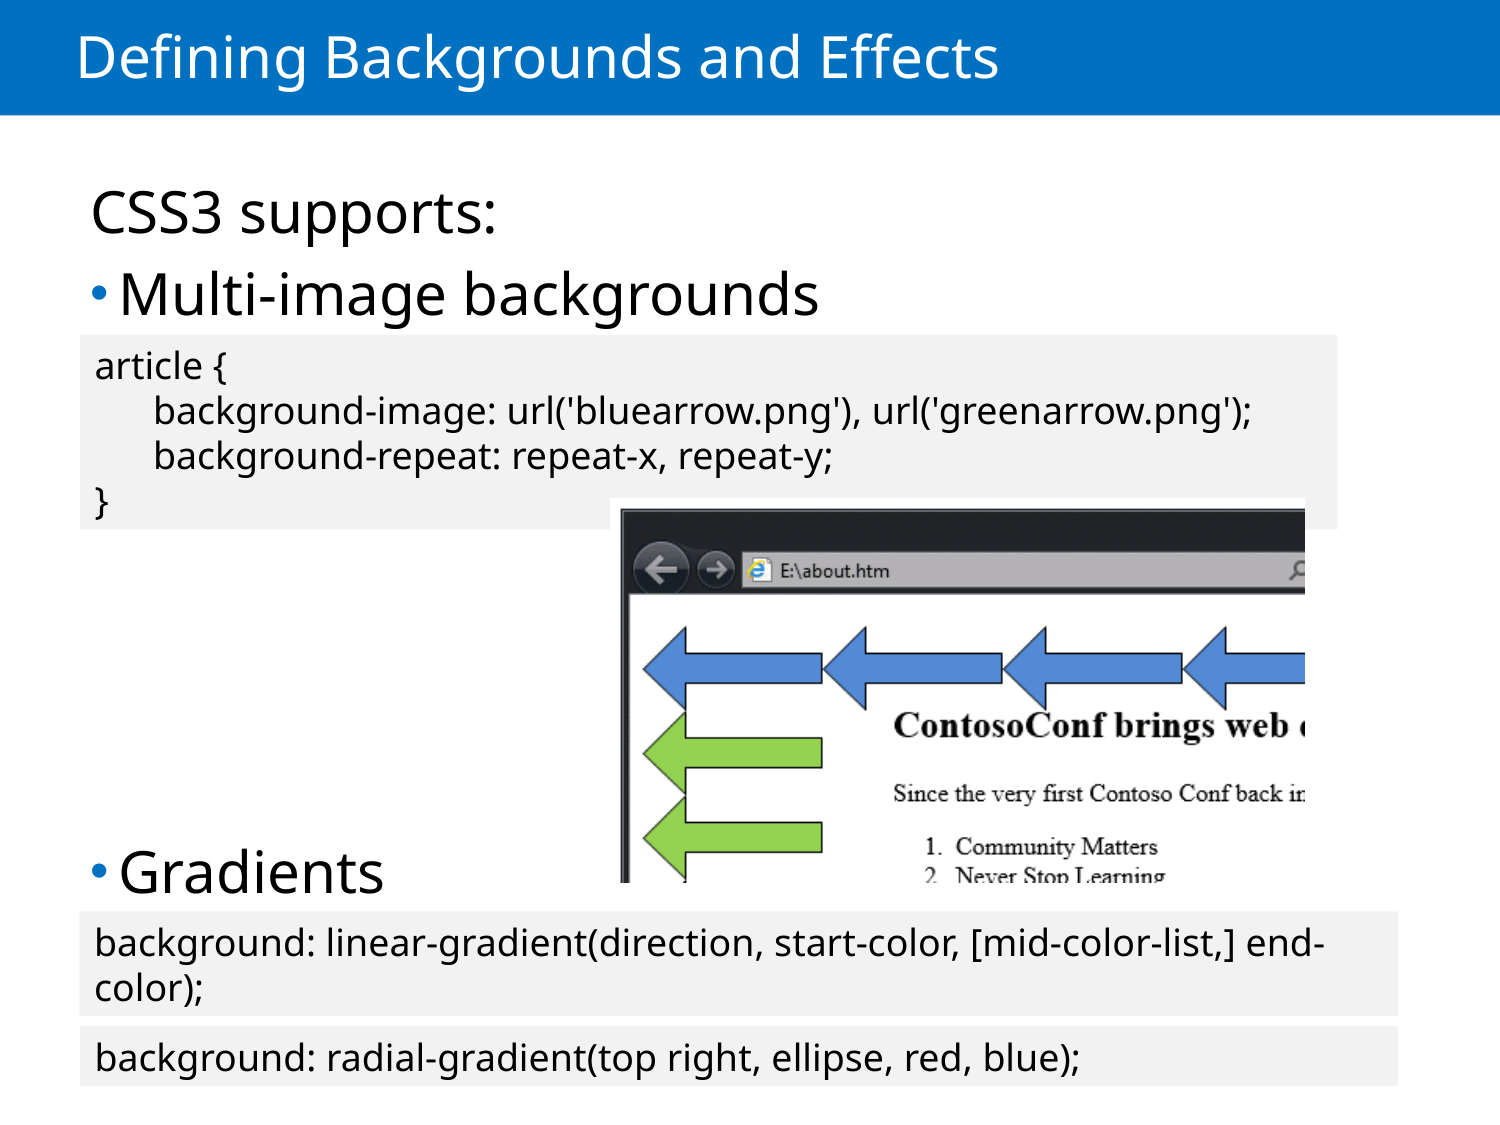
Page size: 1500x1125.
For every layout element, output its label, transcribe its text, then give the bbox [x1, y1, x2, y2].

picture [610, 488, 1306, 883]
title Defining Backgrounds and Effects [75, 0, 1351, 122]
text_box background: linear-gradient(direction, start-color, [mid-color-list,] end-color); [79, 911, 1399, 1017]
text_box CSS3 supports: Multi-image backgrounds Gradients [75, 167, 1408, 1012]
text_box background: radial-gradient(top right, ellipse, red, blue); [79, 1026, 1399, 1086]
text_box article { background-image: url('bluearrow.png'), url('greenarrow.png'); background-repeat: repeat-x, repeat-y; } [79, 334, 1338, 530]
